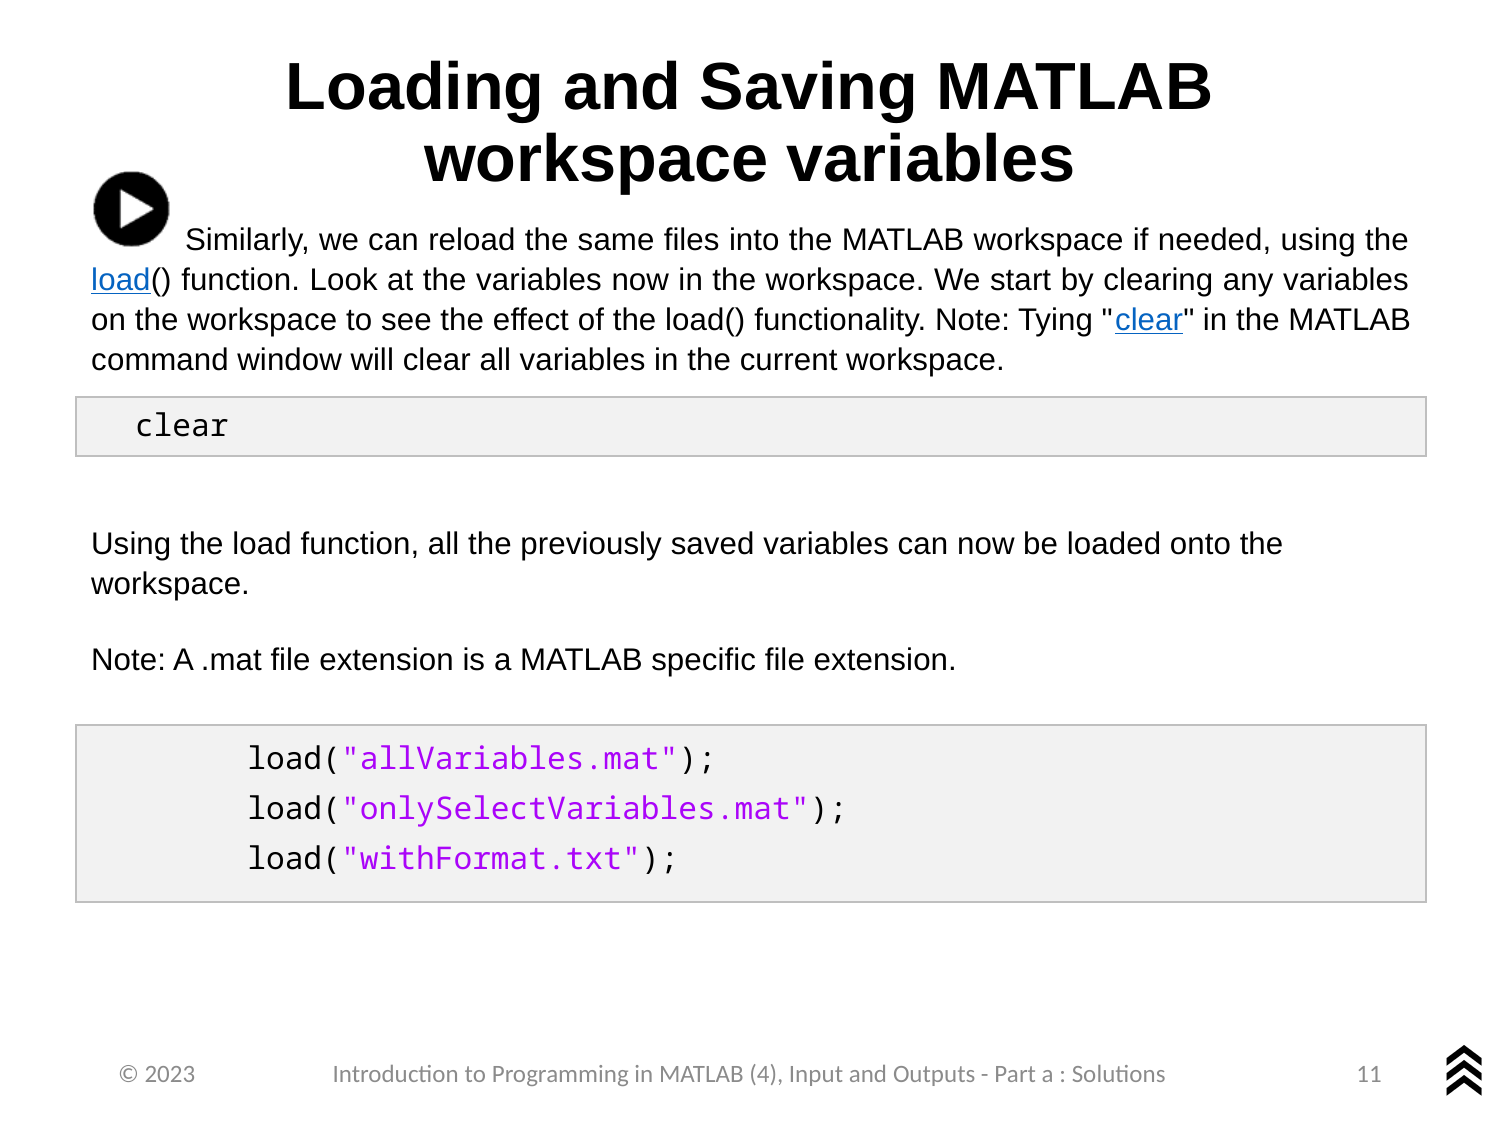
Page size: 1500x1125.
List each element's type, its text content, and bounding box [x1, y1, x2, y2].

slide_number 11 [1059, 1042, 1397, 1103]
slide_number © 2023 [103, 1042, 279, 1103]
title Loading and Saving MATLAB workspace variables [103, 59, 1397, 188]
picture [91, 170, 174, 248]
footer Introduction to Programming in MATLAB (4), Input and Outputs - Part a : Solutions [279, 1042, 1059, 1103]
picture [1434, 1040, 1494, 1100]
list Similarly, we can reload the same files into the MATLAB workspace if needed, using the load() function. Look at the variables now in the workspace. We start by clearing any variables on the workspace to see the effect of the load() functionality. Note: Tying "clear" in the MATLAB command window will clear all variables in the current workspace. clear Using the load function, all the previously saved variables can now be loaded onto the workspace. Note: A .mat file extension is a MATLAB specific file extension. load("allVariables.mat"); load("onlySelectVariables.mat"); load("withFormat.txt"); [76, 209, 1427, 1048]
